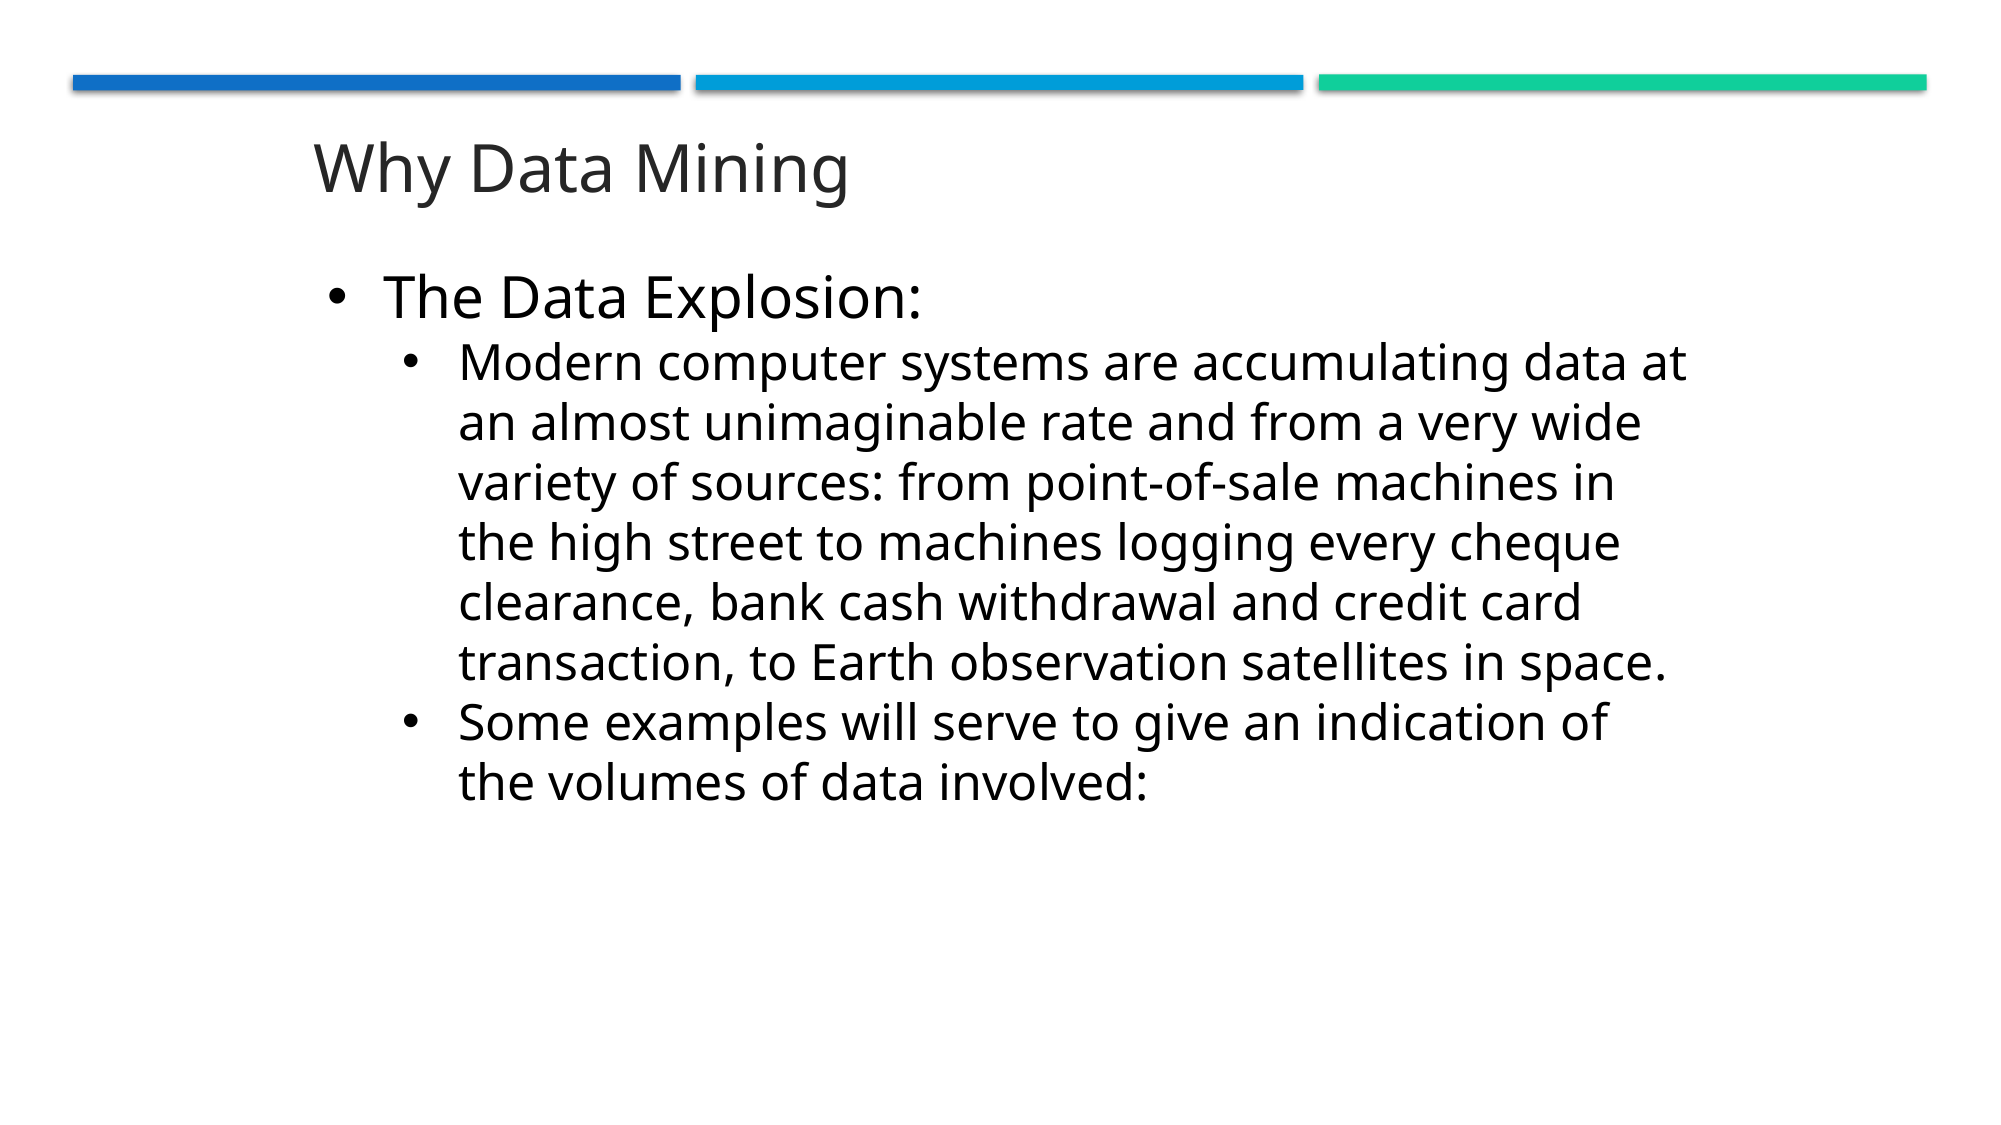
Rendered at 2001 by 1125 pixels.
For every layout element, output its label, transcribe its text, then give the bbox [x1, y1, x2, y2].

text_box The Data Explosion: Modern computer systems are accumulating data at an almost unimaginable rate and from a very wide variety of sources: from point-of-sale machines in the high street to machines logging every cheque clearance, bank cash withdrawal and credit card transaction, to Earth observation satellites in space. Some examples will serve to give an indication of the volumes of data involved: [312, 252, 1713, 818]
text_box Why Data Mining [299, 118, 1502, 227]
